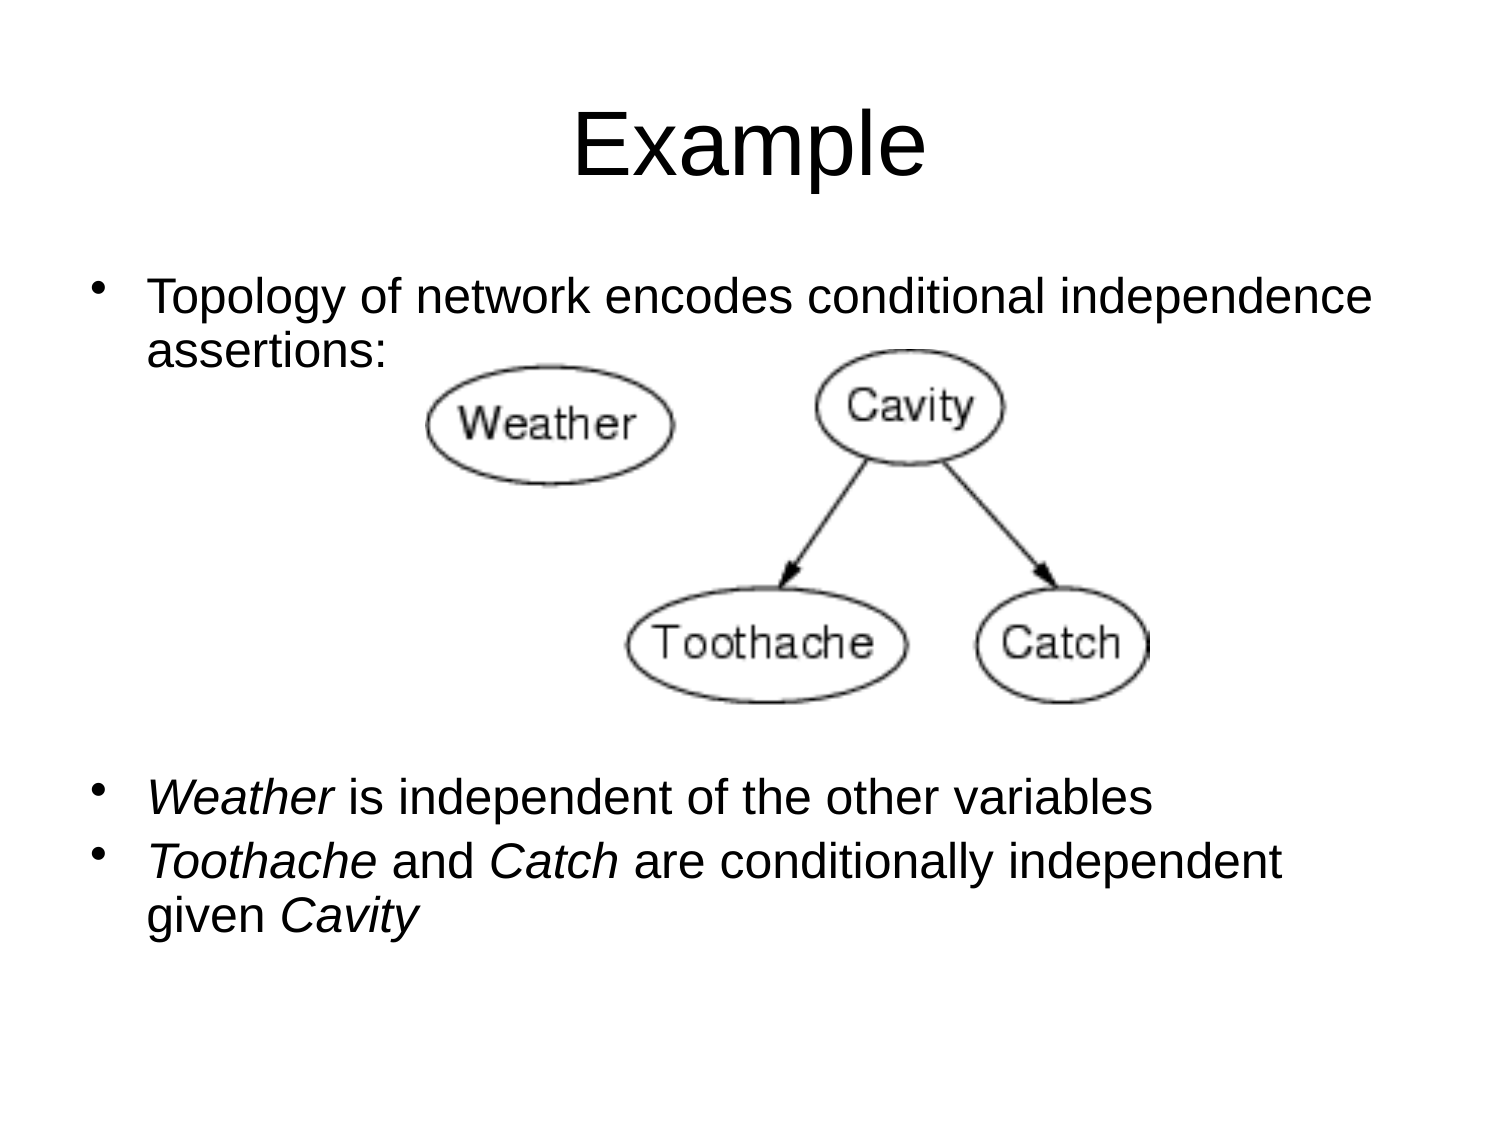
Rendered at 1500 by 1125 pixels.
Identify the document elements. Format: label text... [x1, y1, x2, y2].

picture [424, 349, 1151, 709]
title Example [75, 45, 1425, 233]
list Topology of network encodes conditional independence assertions: Weather is independent of the other variables Toothache and Catch are conditionally independent given Cavity [75, 262, 1425, 1005]
